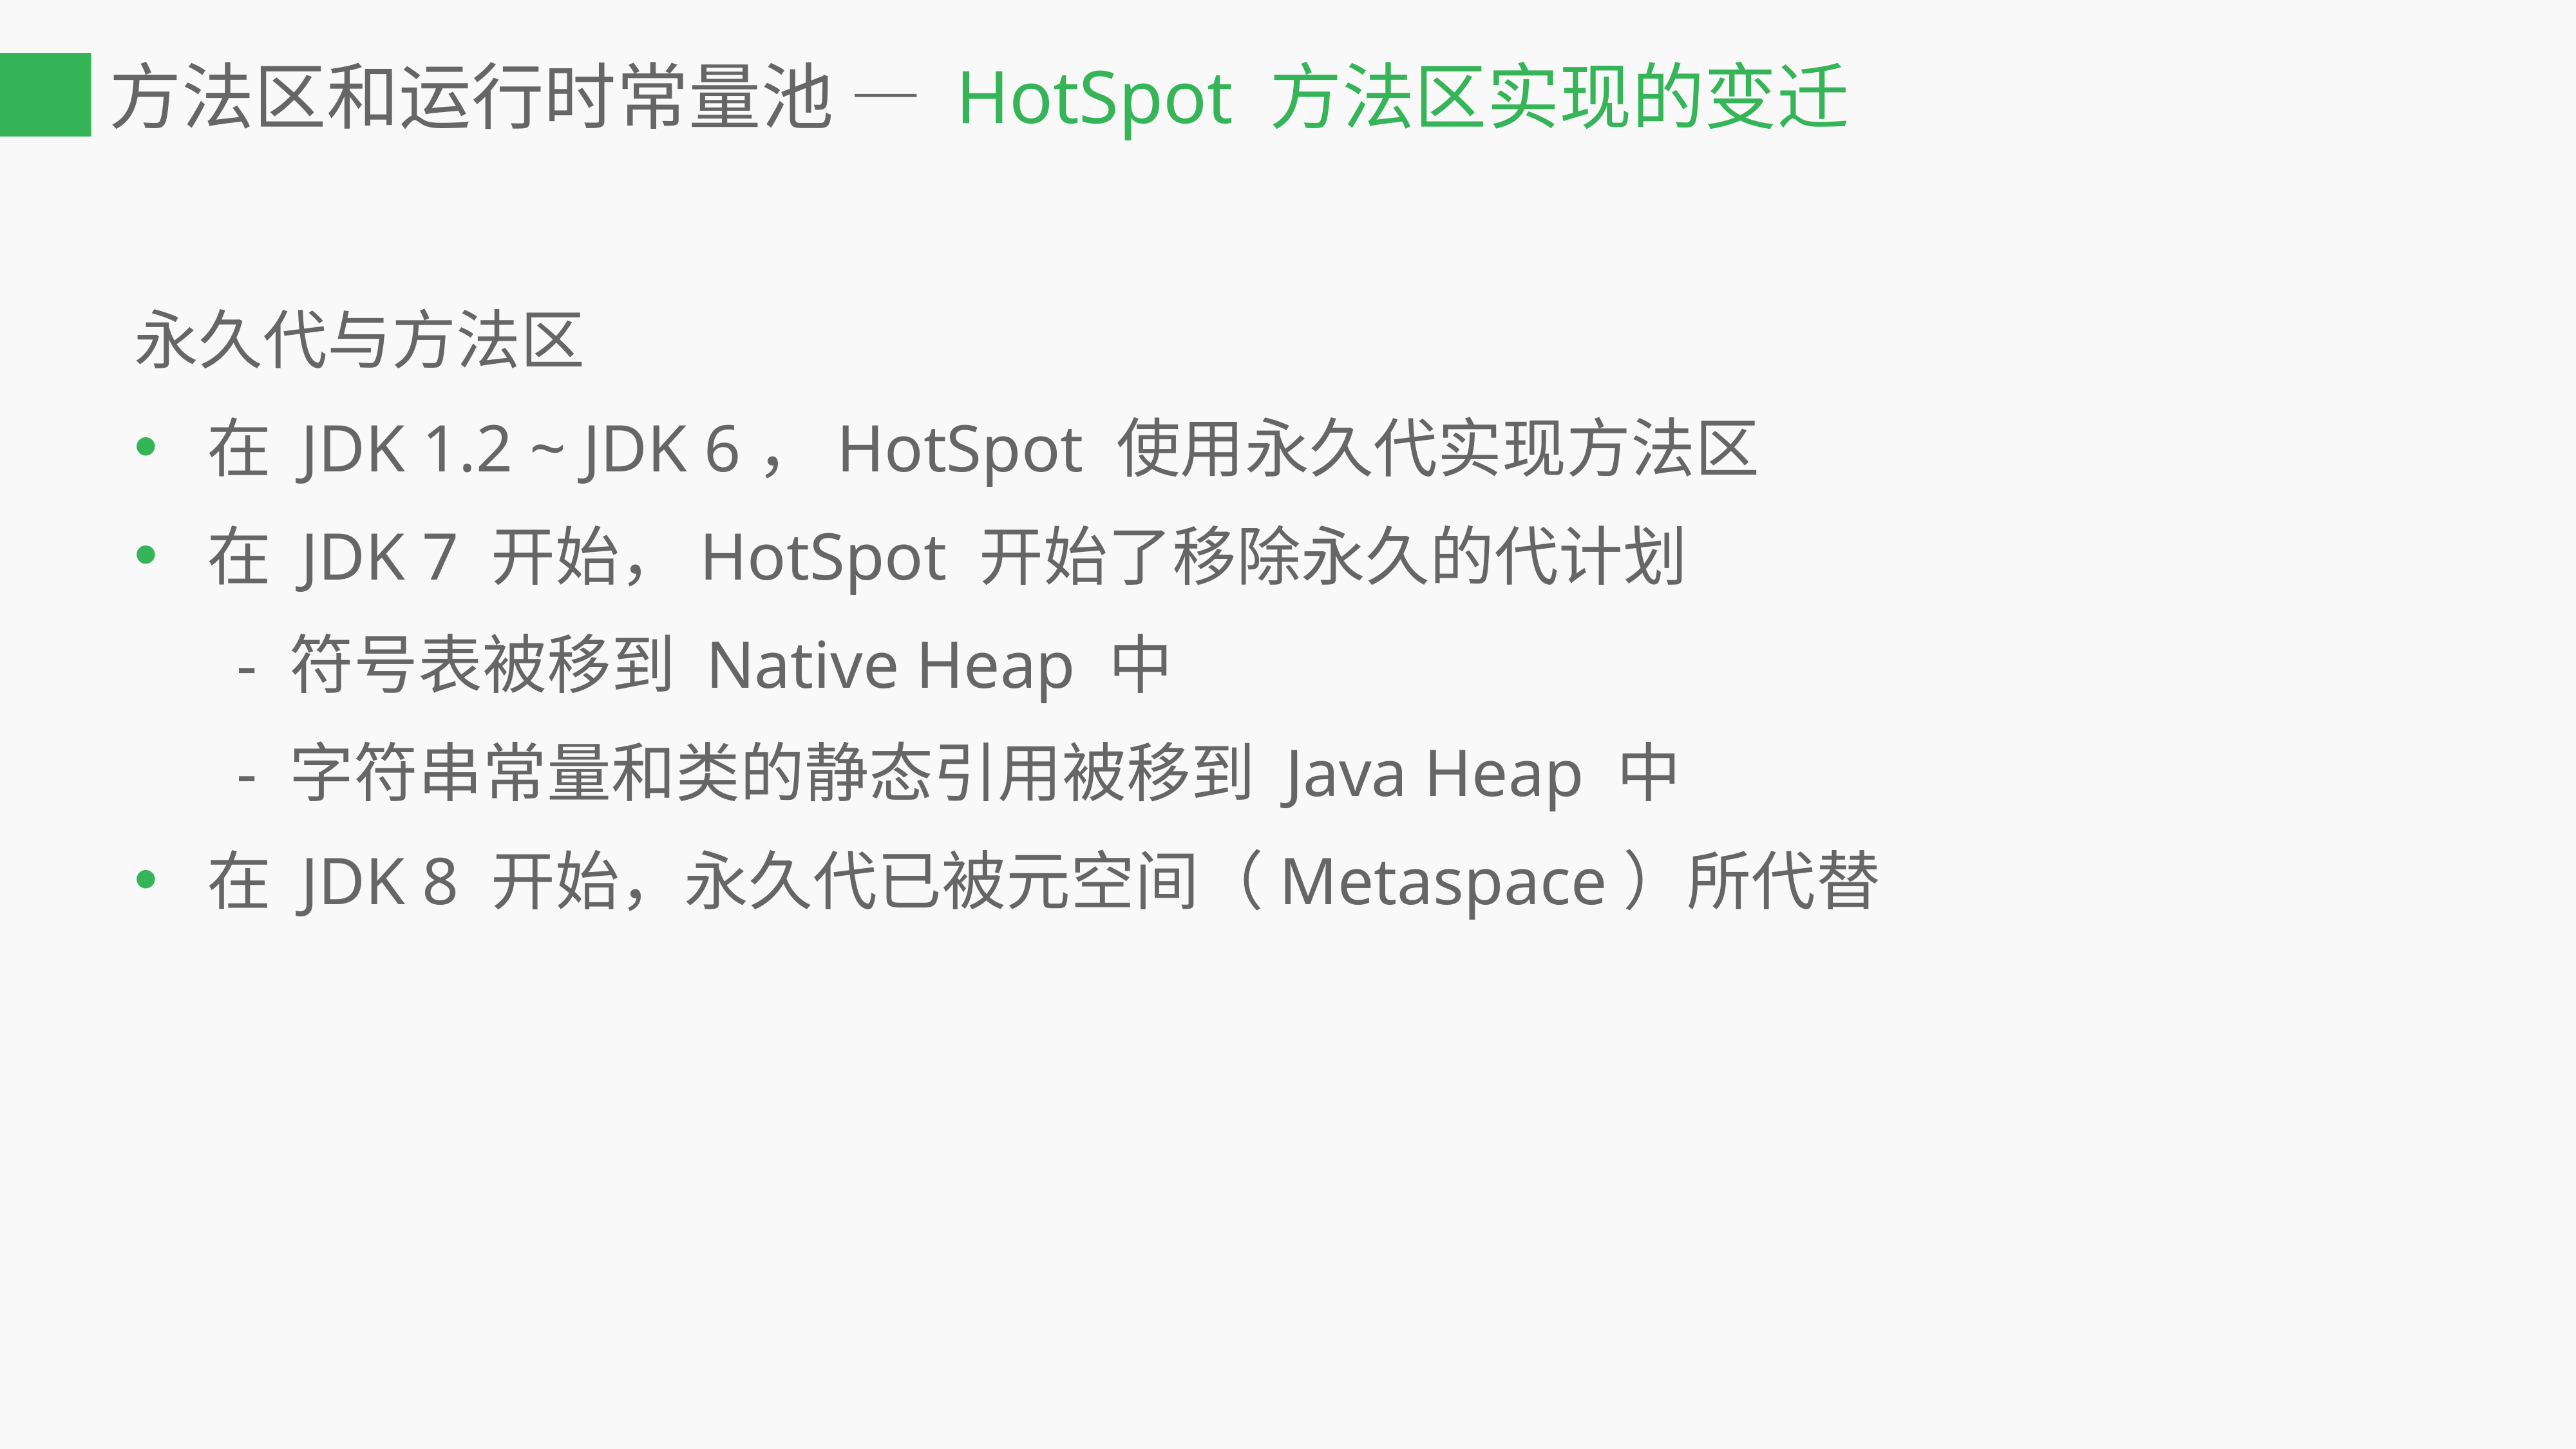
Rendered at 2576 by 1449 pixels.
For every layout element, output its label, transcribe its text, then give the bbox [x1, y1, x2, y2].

subtitle 永久代与方法区 在 JDK 1.2 ~ JDK 6，HotSpot 使用永久代实现方法区 在 JDK 7 开始，HotSpot 开始了移除永久的代计划 - 符号表被移到 Native Heap 中 - 字符串常量和类的静态引用被移到 Java Heap 中 在 JDK 8 开始，永久代已被元空间（Metaspace）所代替 [115, 268, 2461, 1338]
title 方法区和运行时常量池 — HotSpot 方法区实现的变迁 [108, 44, 2540, 144]
picture [0, 53, 91, 137]
